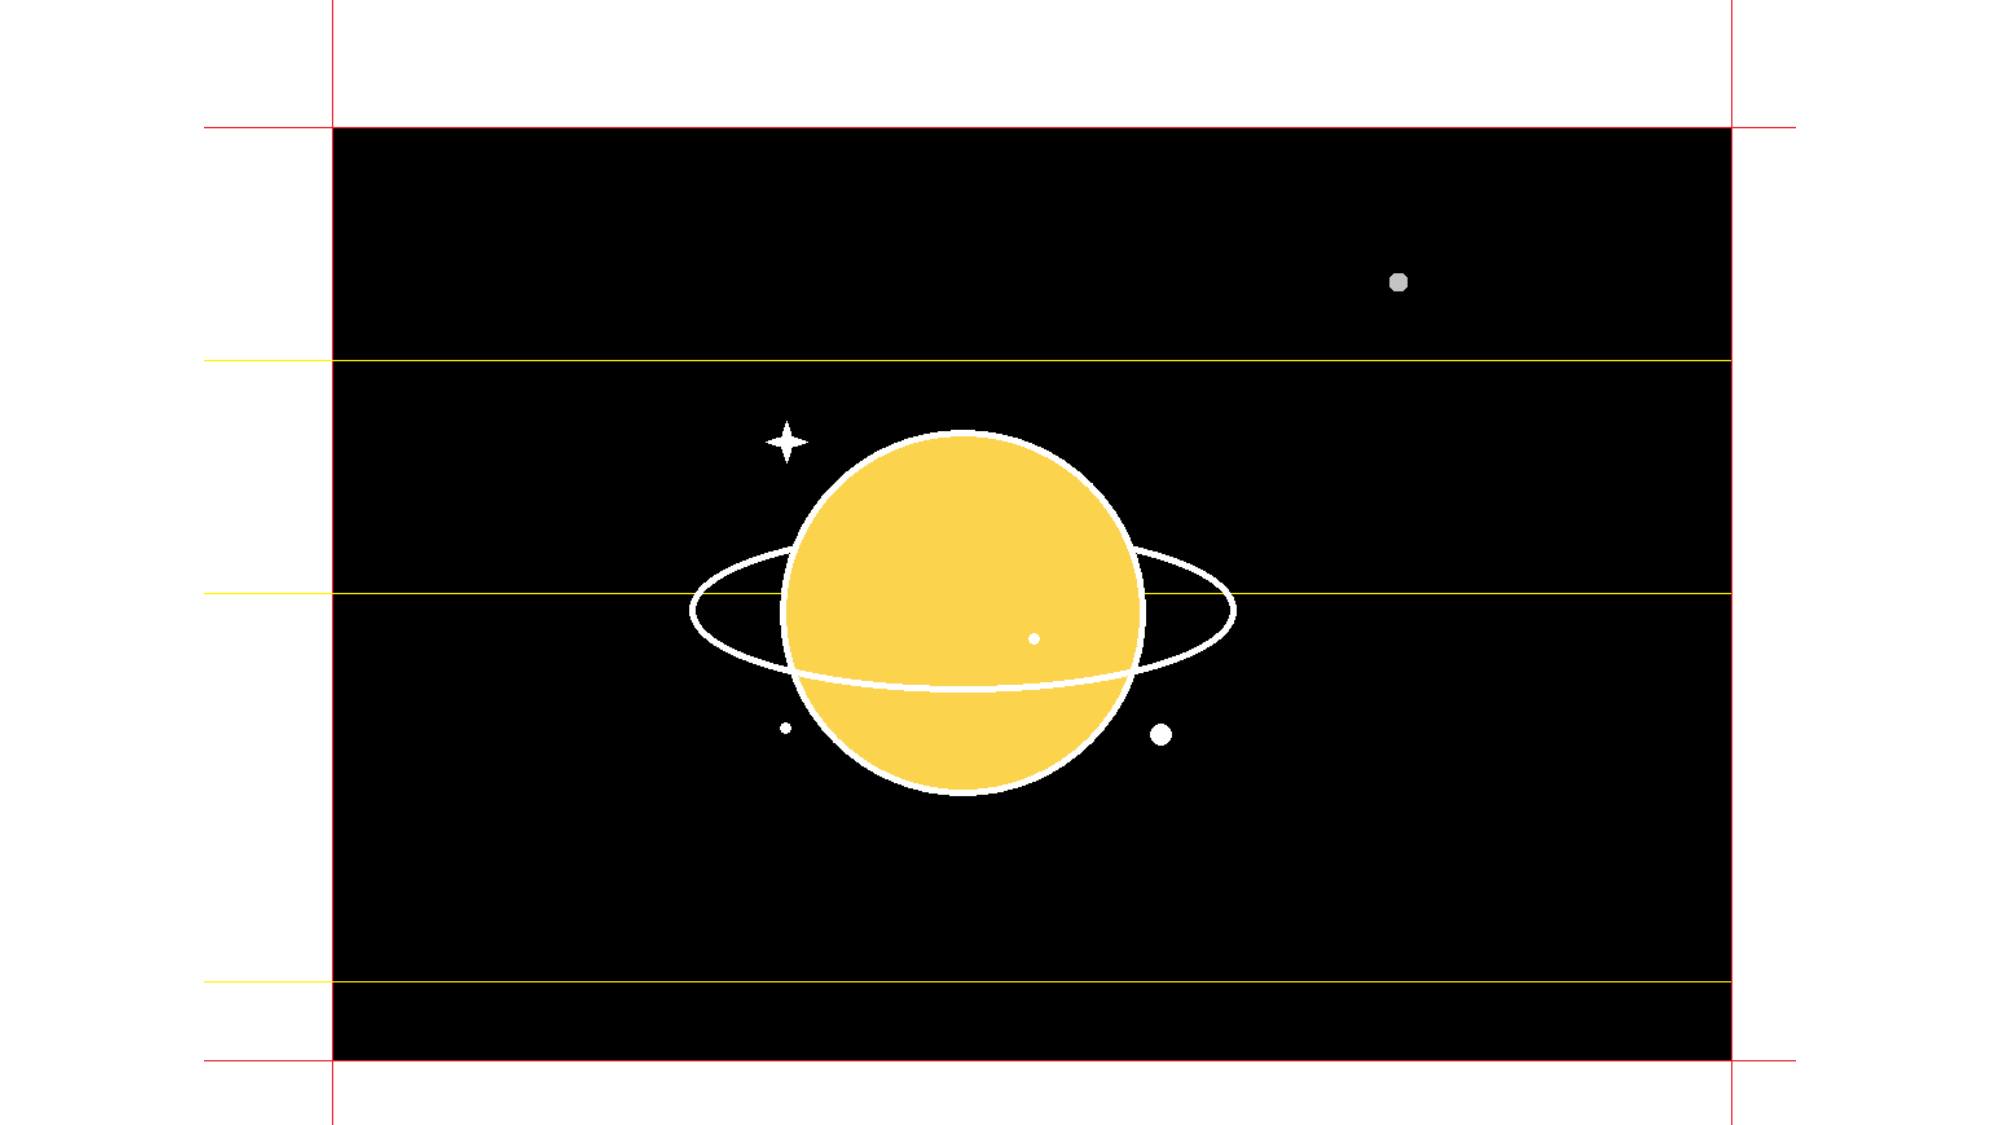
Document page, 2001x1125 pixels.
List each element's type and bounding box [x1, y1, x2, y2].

picture [204, 0, 1796, 1125]
